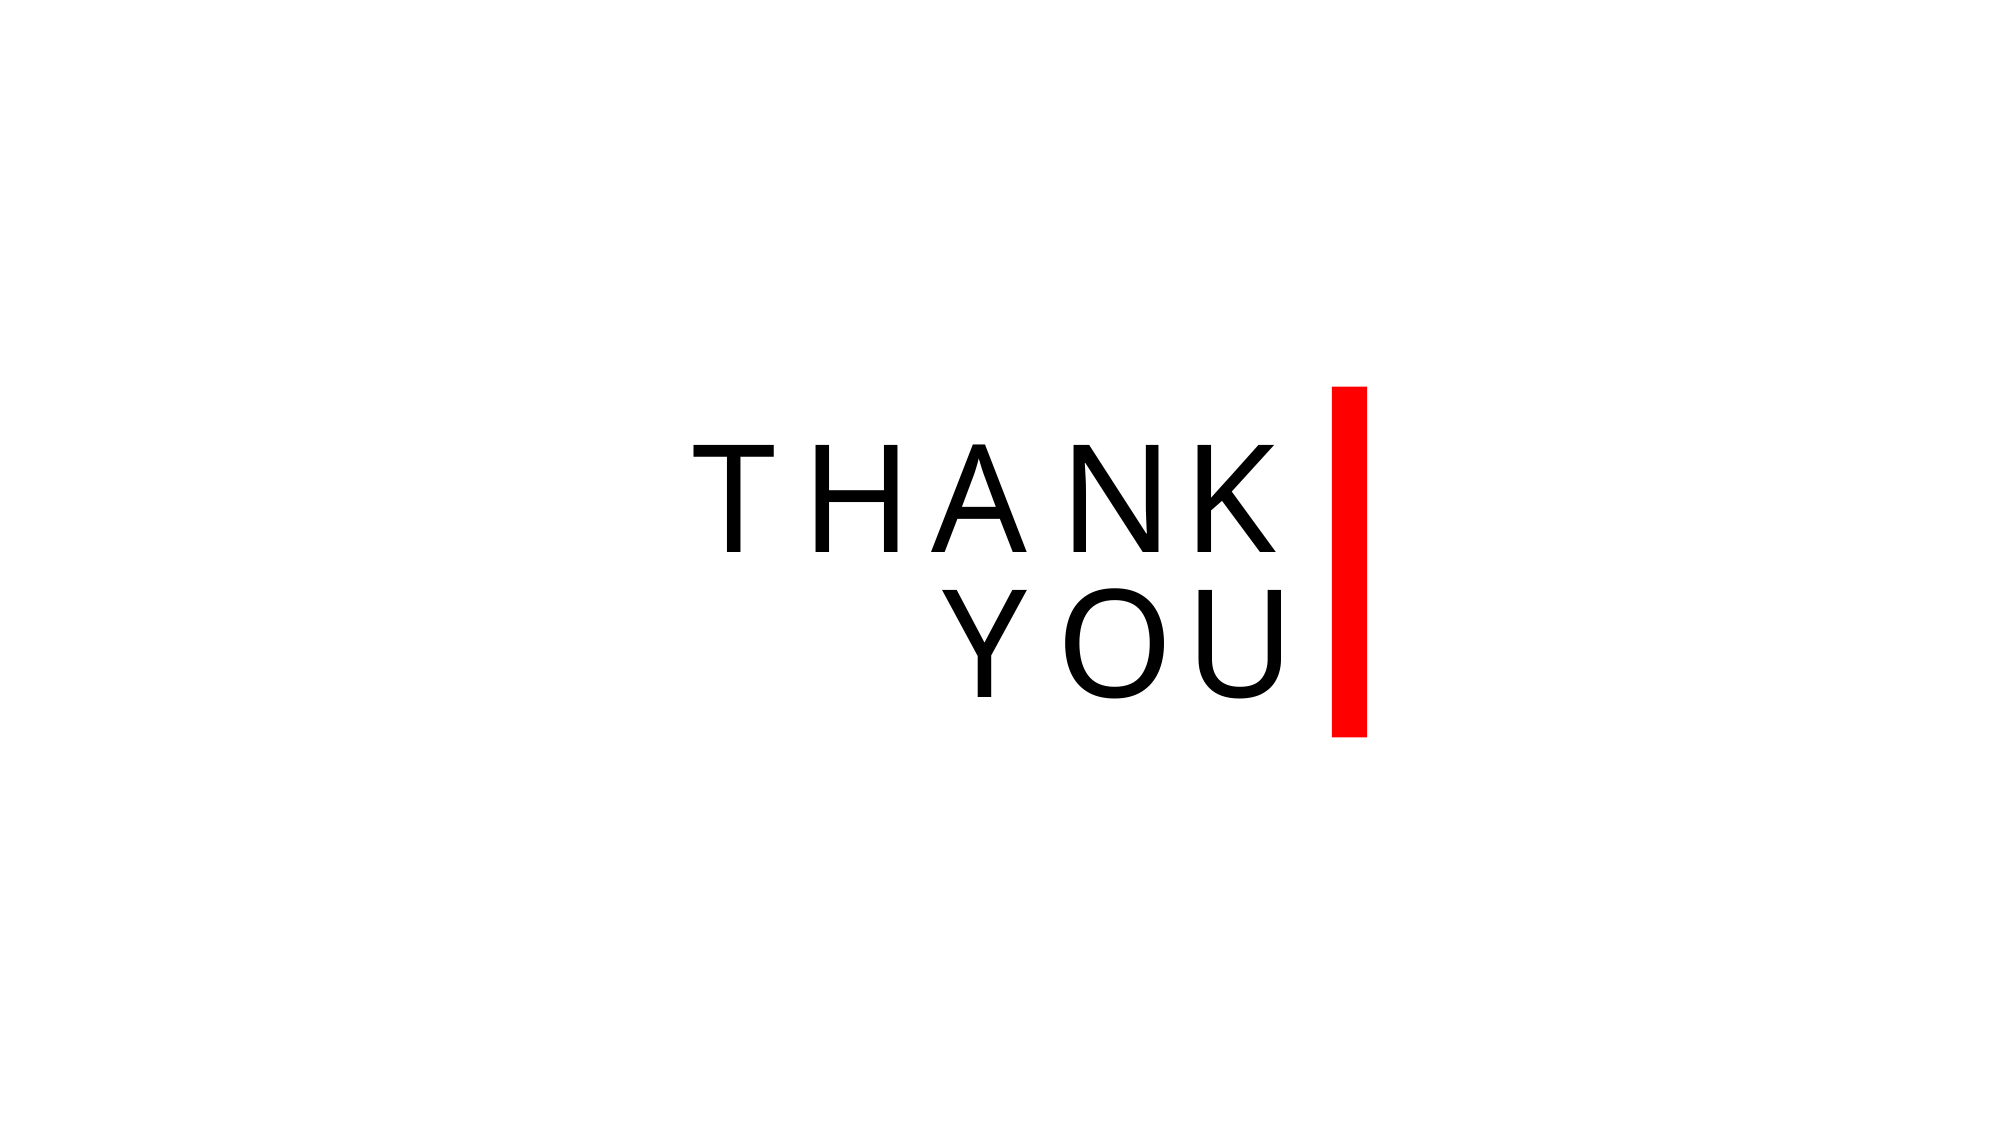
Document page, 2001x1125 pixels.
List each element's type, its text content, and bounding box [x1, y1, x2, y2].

text_box Y [927, 540, 1041, 736]
text_box U [1170, 540, 1320, 736]
text_box H [786, 395, 916, 591]
text_box O [1041, 540, 1170, 736]
text_box N [1044, 395, 1168, 540]
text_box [1331, 380, 2000, 738]
text_box A [916, 395, 1044, 591]
text_box K [1168, 395, 1318, 540]
text_box T [677, 395, 786, 591]
